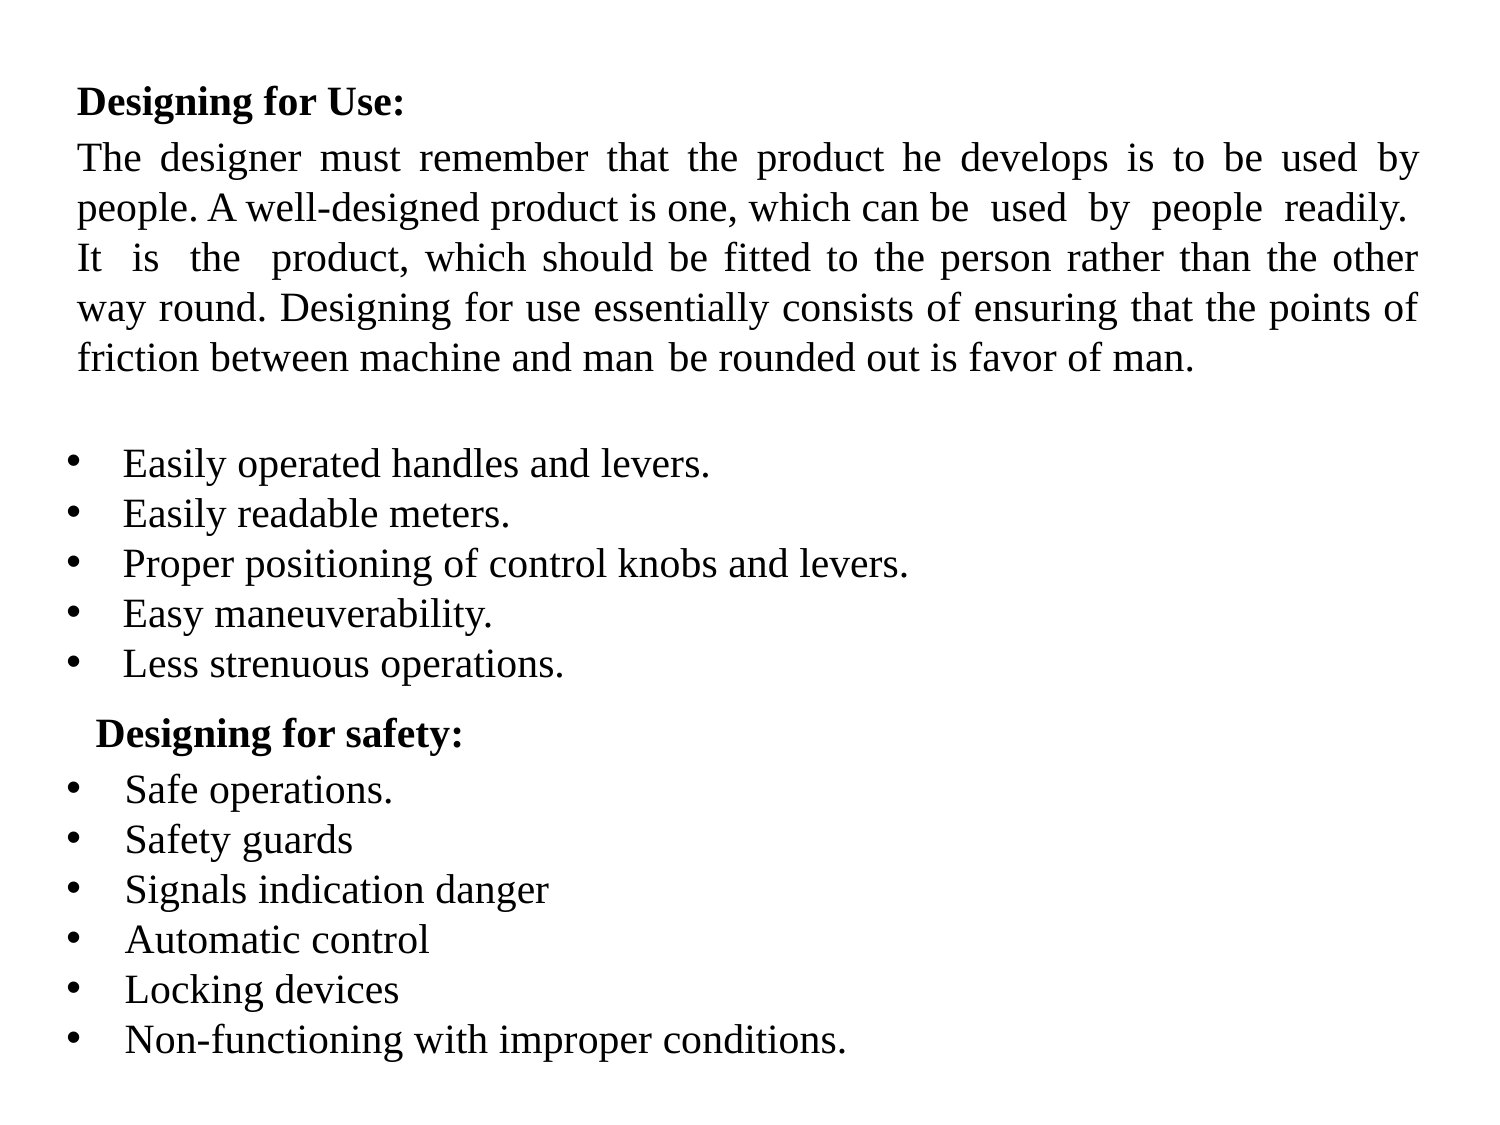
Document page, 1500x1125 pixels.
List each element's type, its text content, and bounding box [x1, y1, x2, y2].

text_box Designing for Use: The designer must remember that the product he develops is to be used by people. A well-designed product is one, which can be used by people readily. It is the product, which should be fitted to the person rather than the other way round. Designing for use essentially consists of ensuring that the points of friction between machine and man be rounded out is favor of man. Easily operated handles and levers. Easily readable meters. Proper positioning of control knobs and levers. Easy maneuverability. Less strenuous operations. Designing for safety: Safe operations. Safety guards Signals indication danger Automatic control Locking devices Non-functioning with improper conditions. [51, 66, 1447, 1120]
